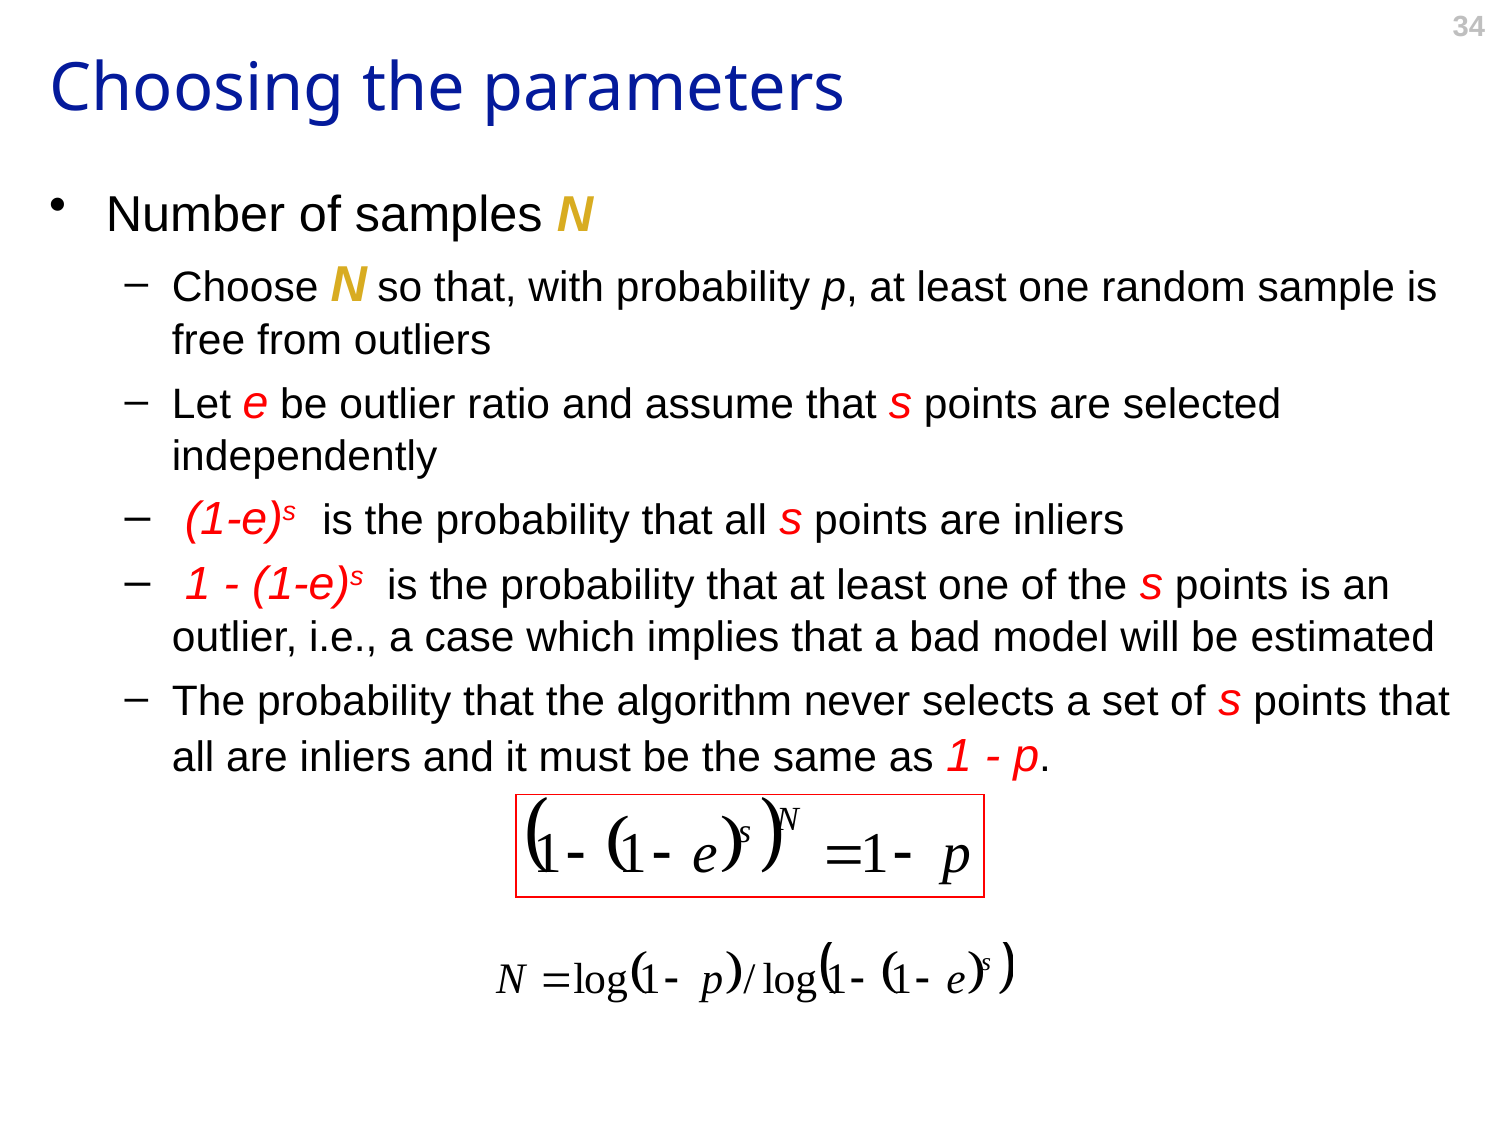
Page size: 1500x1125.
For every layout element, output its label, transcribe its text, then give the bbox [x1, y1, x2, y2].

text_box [516, 794, 984, 897]
list Number of samples N Choose N so that, with probability p, at least one random sample is free from outliers Let e be outlier ratio and assume that s points are selected independently (1-e)s is the probability that all s points are inliers 1 - (1-e)s is the probability that at least one of the s points is an outlier, i.e., a case which implies that a bad model will be estimated The probability that the algorithm never selects a set of s points that all are inliers and it must be the same as 1 - p. [34, 173, 1466, 796]
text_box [487, 942, 1013, 1012]
title Choosing the parameters [34, 27, 1466, 141]
